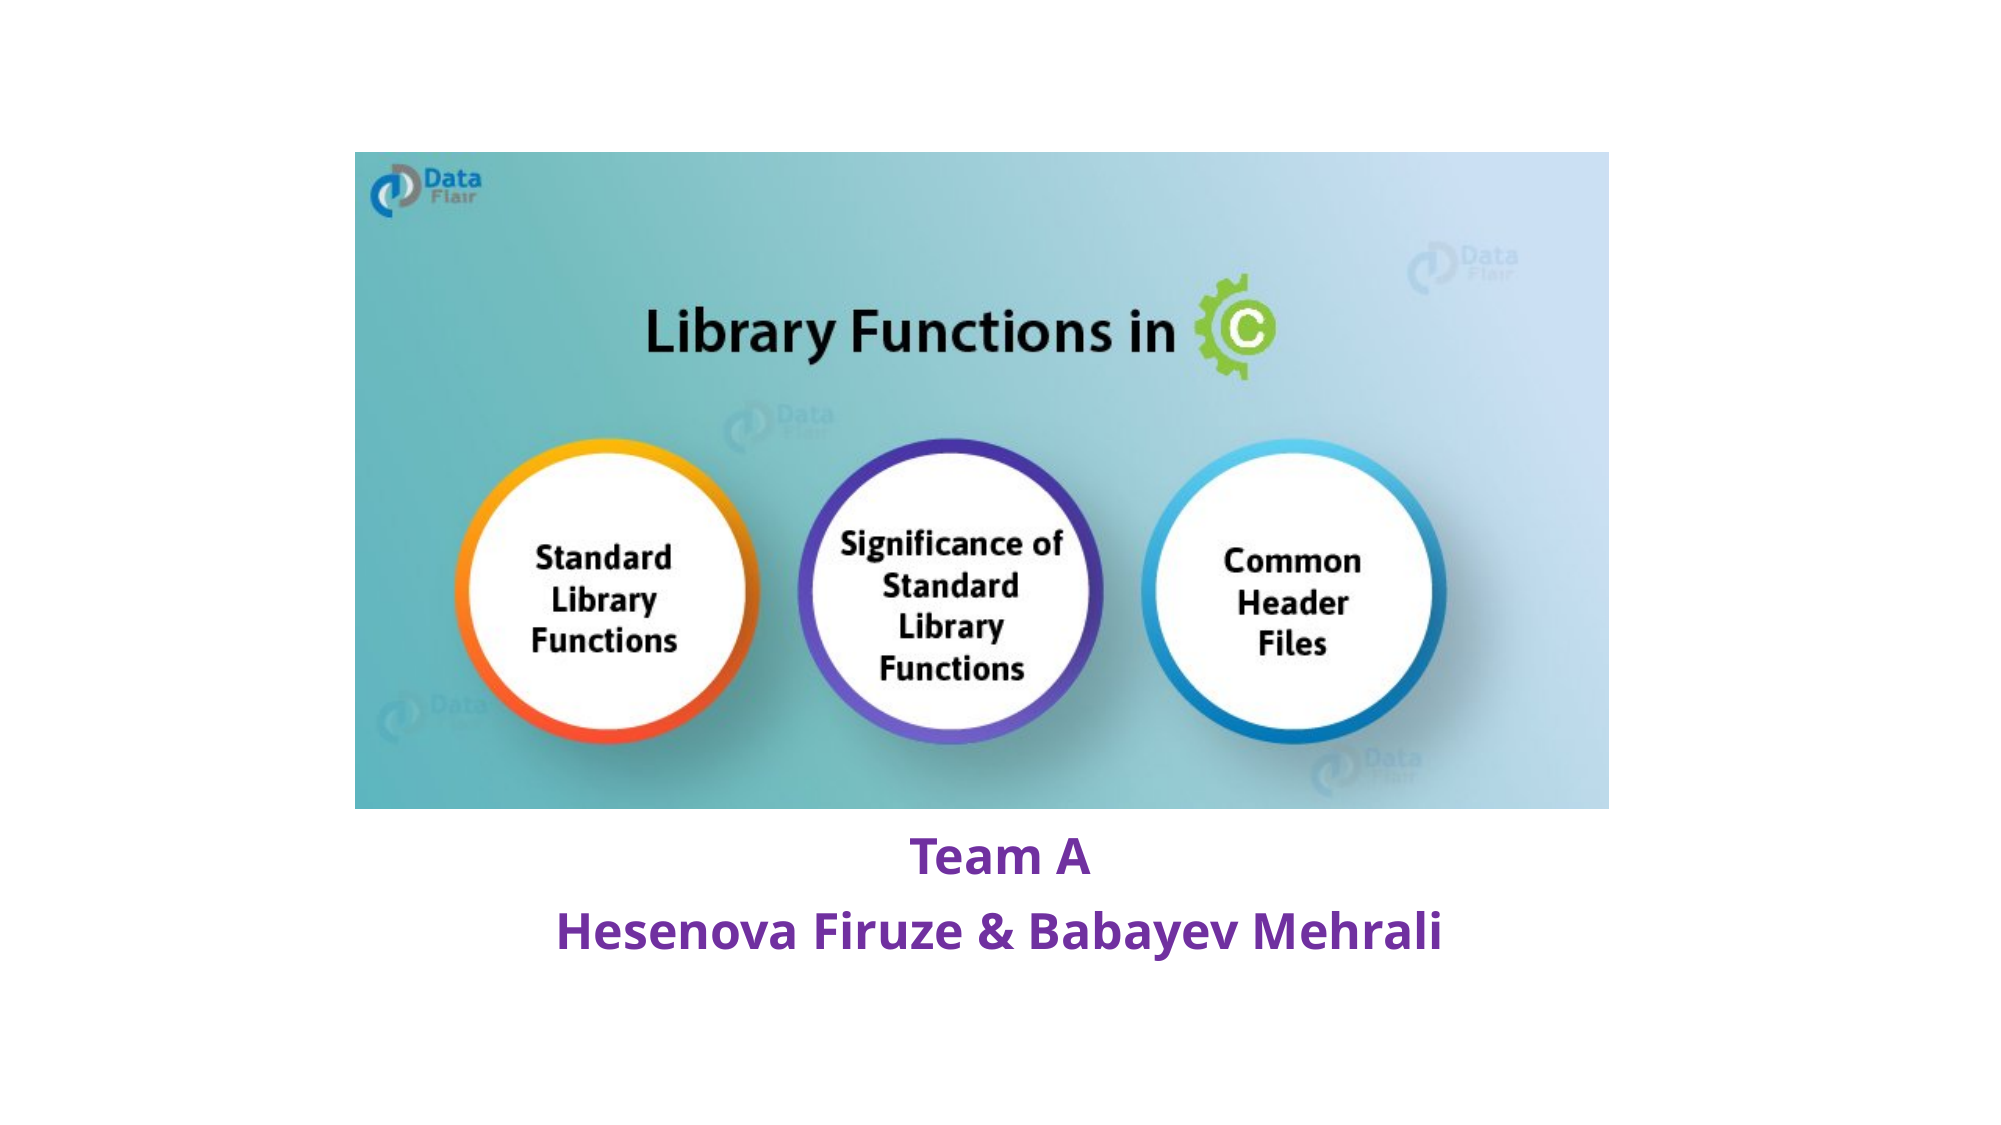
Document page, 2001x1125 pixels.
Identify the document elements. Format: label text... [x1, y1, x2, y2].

picture [355, 152, 1609, 809]
subtitle Team A Hesenova Firuze & Babayev Mehrali [249, 823, 1750, 1040]
